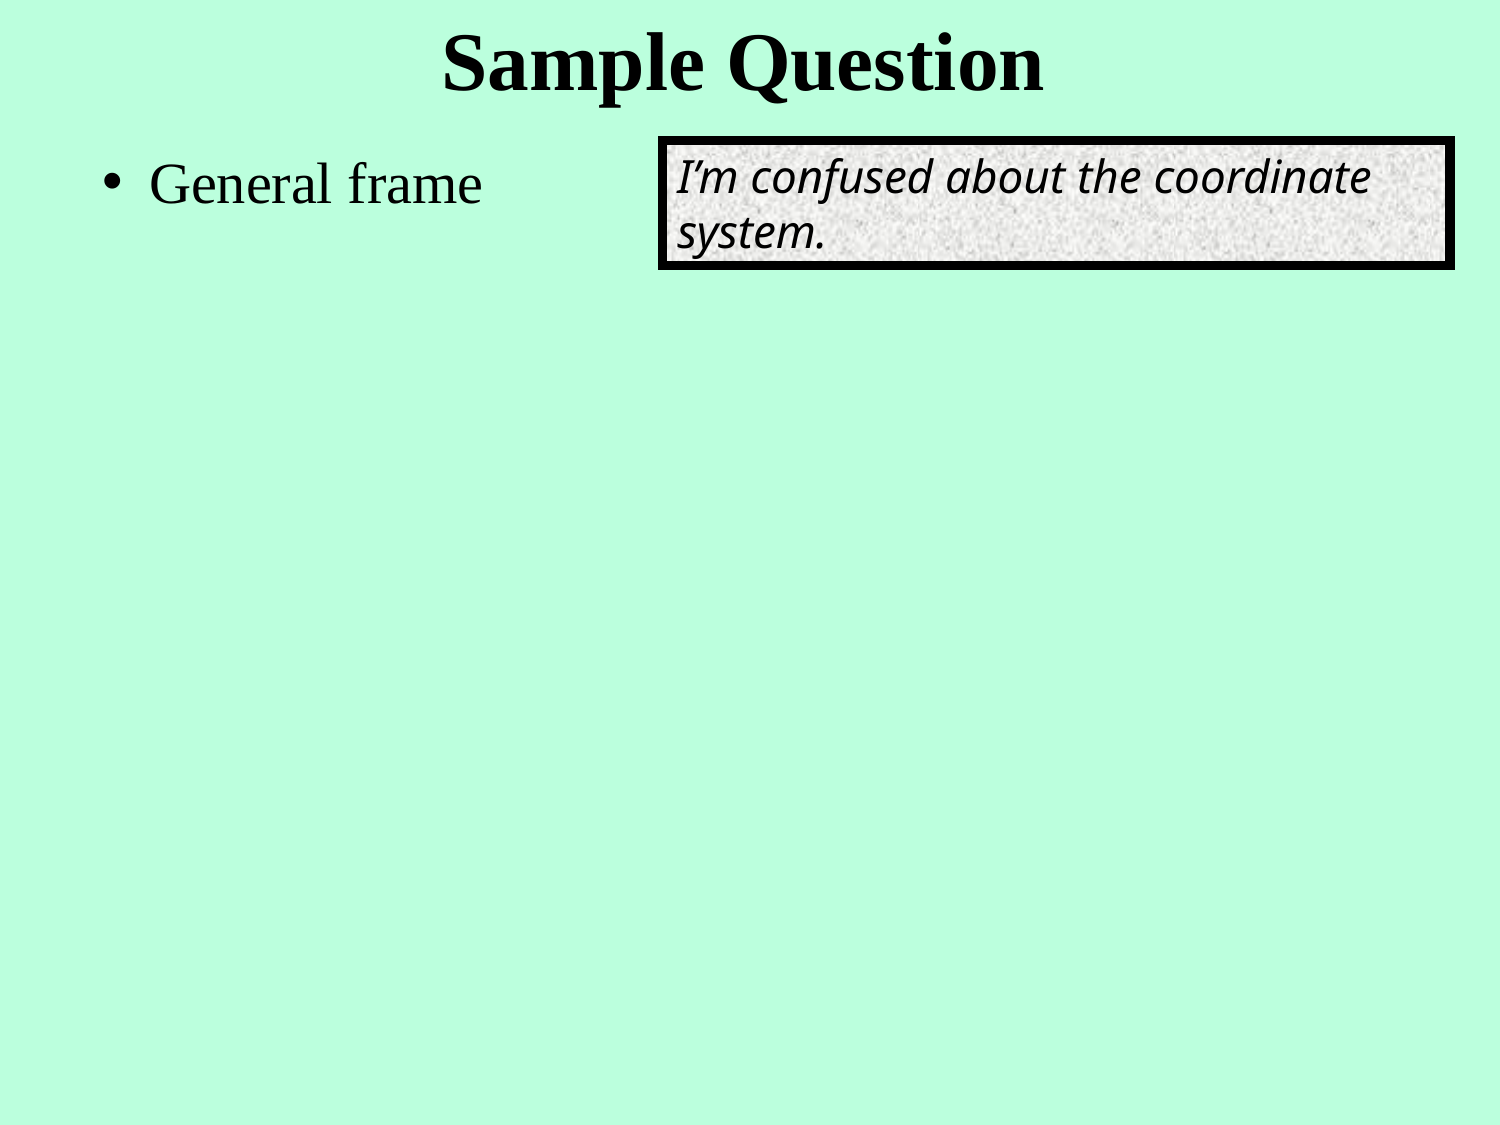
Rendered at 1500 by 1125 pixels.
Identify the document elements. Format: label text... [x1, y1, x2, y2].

text_box Sample Question [37, 0, 1450, 115]
text_box I’m confused about the coordinate system. [662, 140, 1450, 266]
text_box General frame [87, 137, 613, 223]
